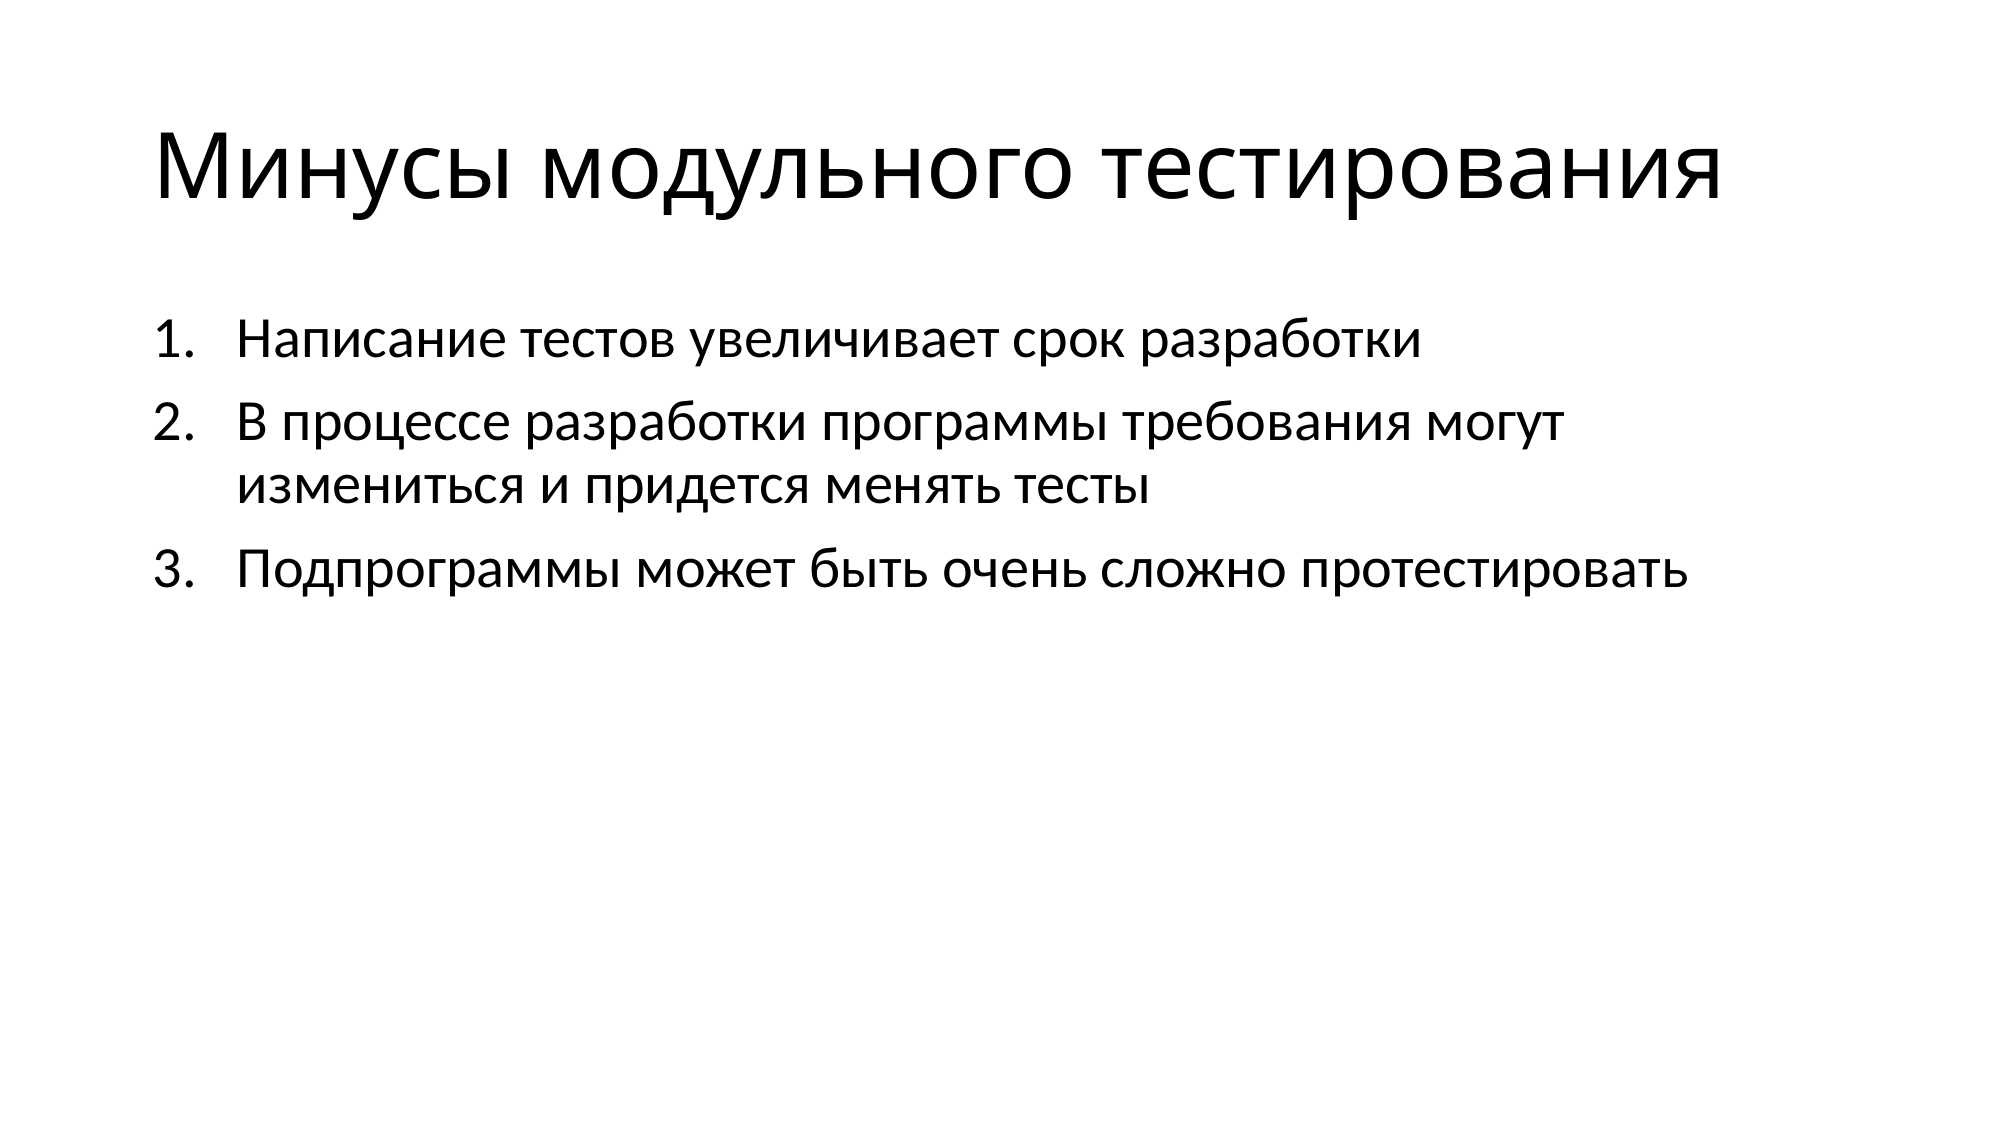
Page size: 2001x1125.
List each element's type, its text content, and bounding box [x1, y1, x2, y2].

title Минусы модульного тестирования [137, 59, 1863, 278]
list Написание тестов увеличивает срок разработки В процессе разработки программы требования могут измениться и придется менять тесты Подпрограммы может быть очень сложно протестировать [137, 299, 1863, 1014]
